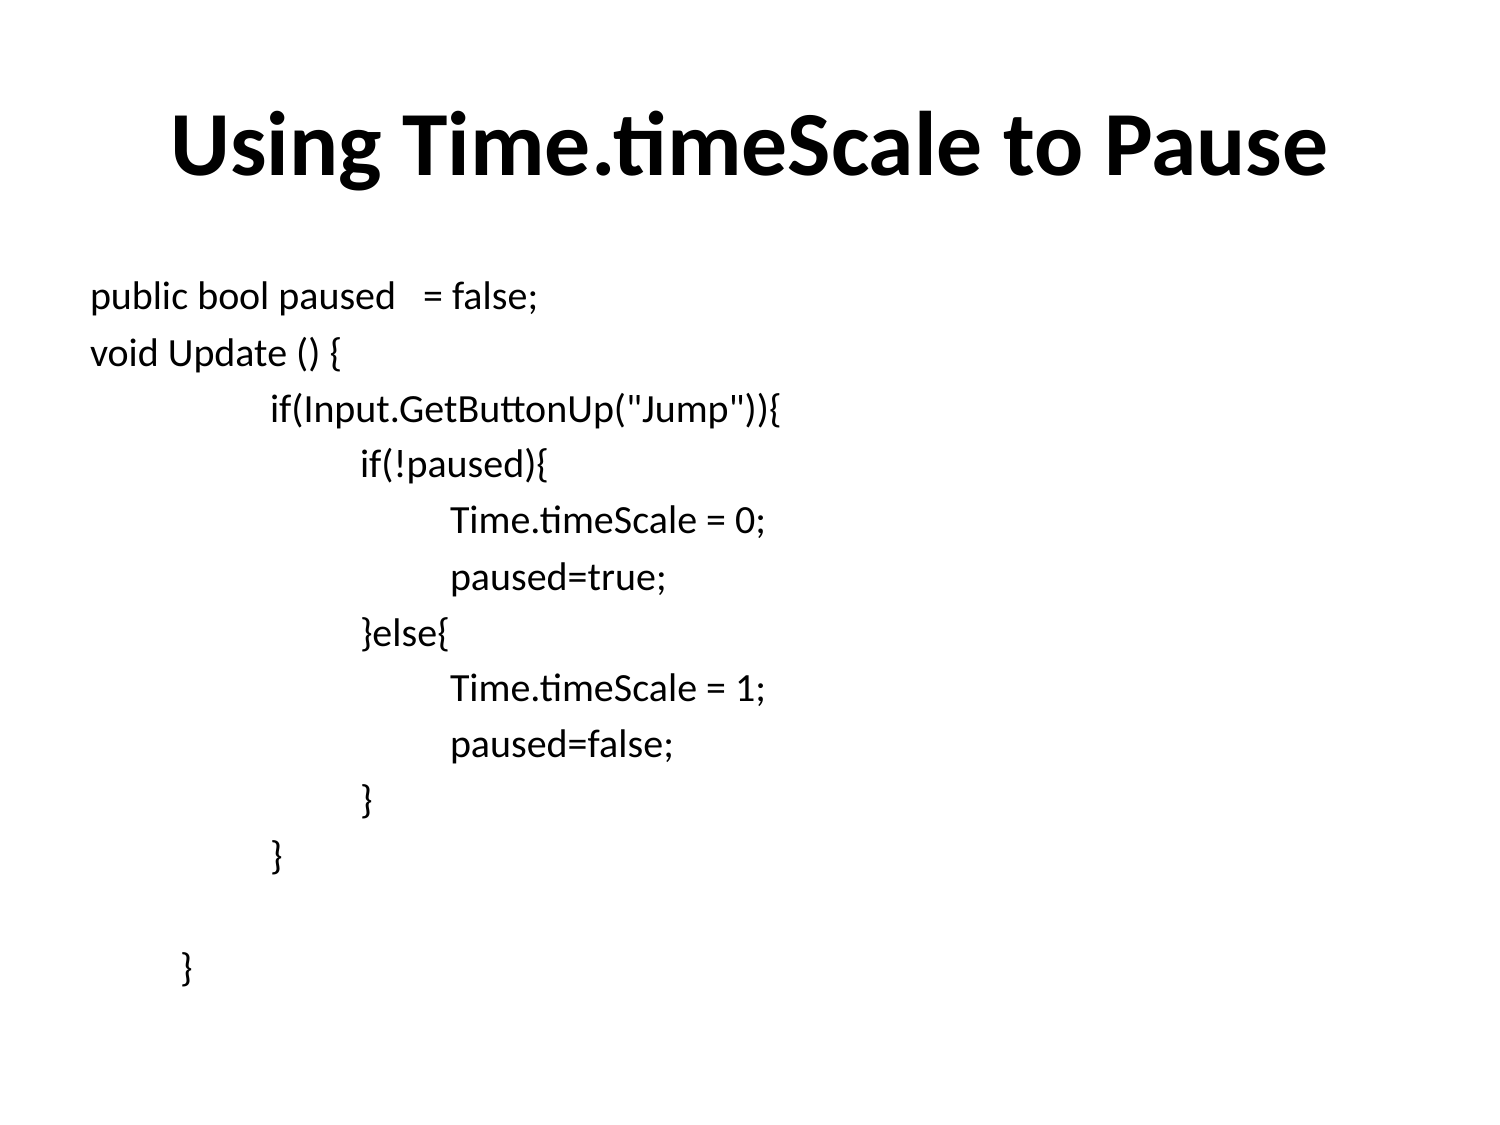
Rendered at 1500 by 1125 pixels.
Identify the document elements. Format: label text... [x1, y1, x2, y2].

list public bool paused = false; void Update () { if(Input.GetButtonUp("Jump")){ if(!paused){ Time.timeScale = 0; paused=true; }else{ Time.timeScale = 1; paused=false; } } } [75, 262, 1425, 1005]
title Using Time.timeScale to Pause [75, 45, 1425, 233]
